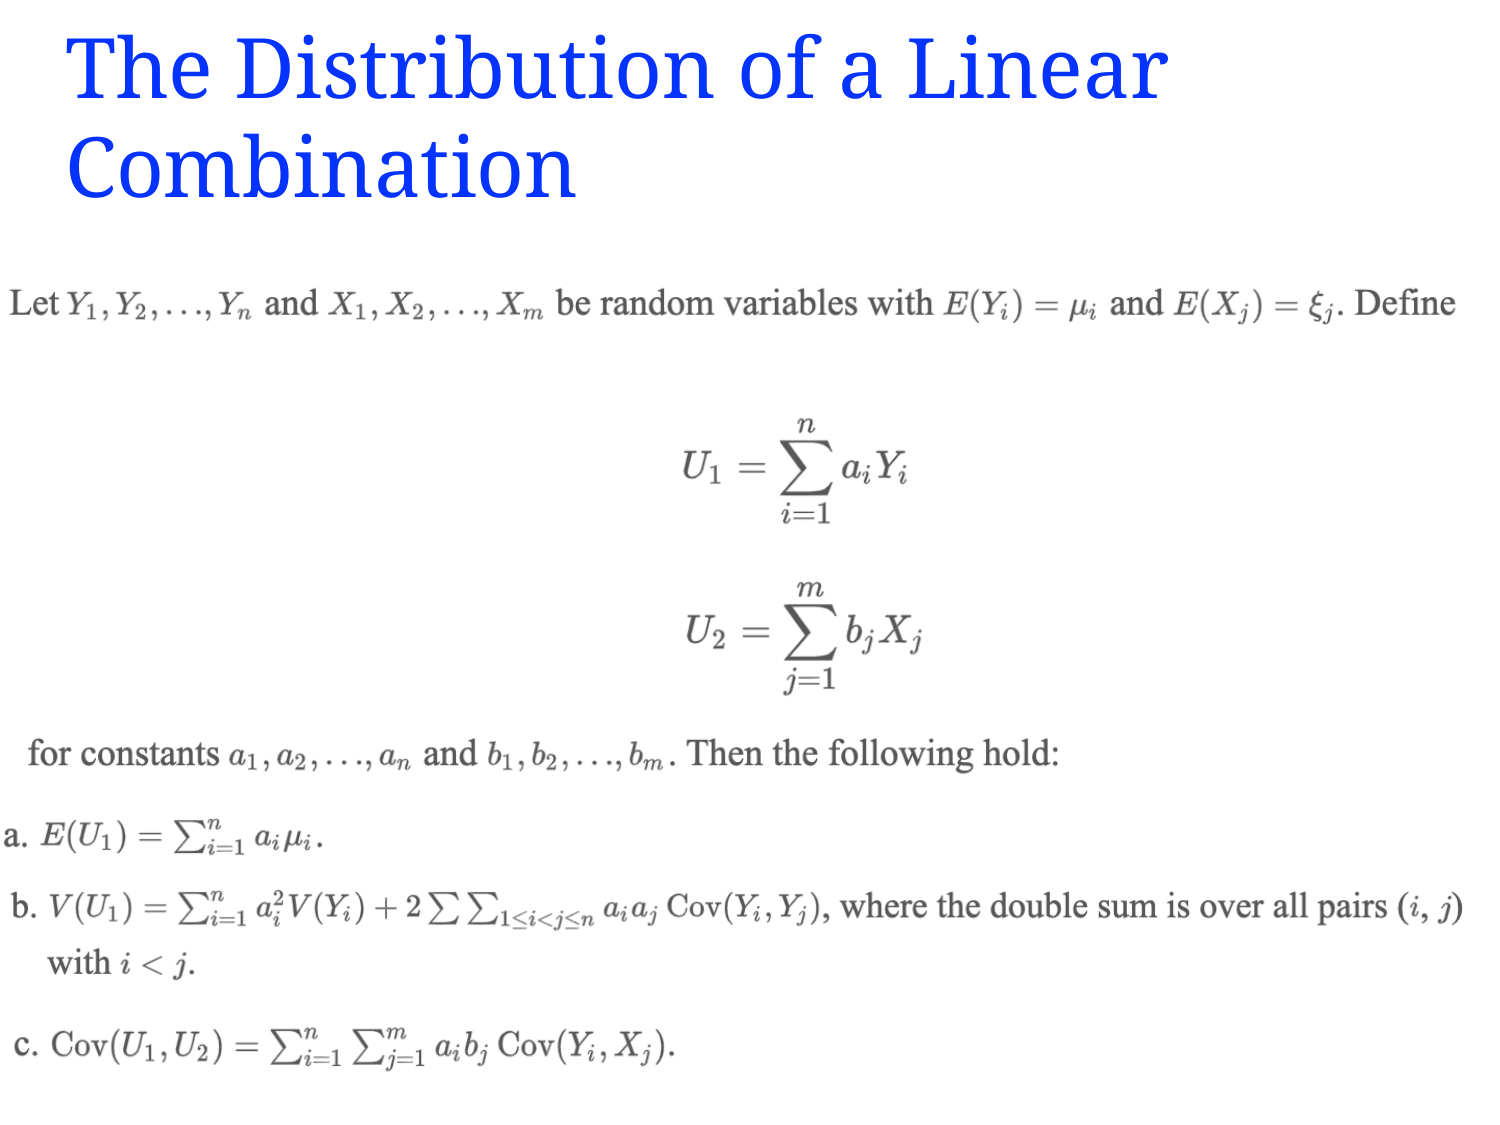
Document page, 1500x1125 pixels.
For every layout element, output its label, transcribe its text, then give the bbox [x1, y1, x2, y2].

picture [0, 1015, 711, 1083]
title The Distribution of a Linear Combination [50, 25, 1488, 205]
picture [0, 267, 1500, 992]
